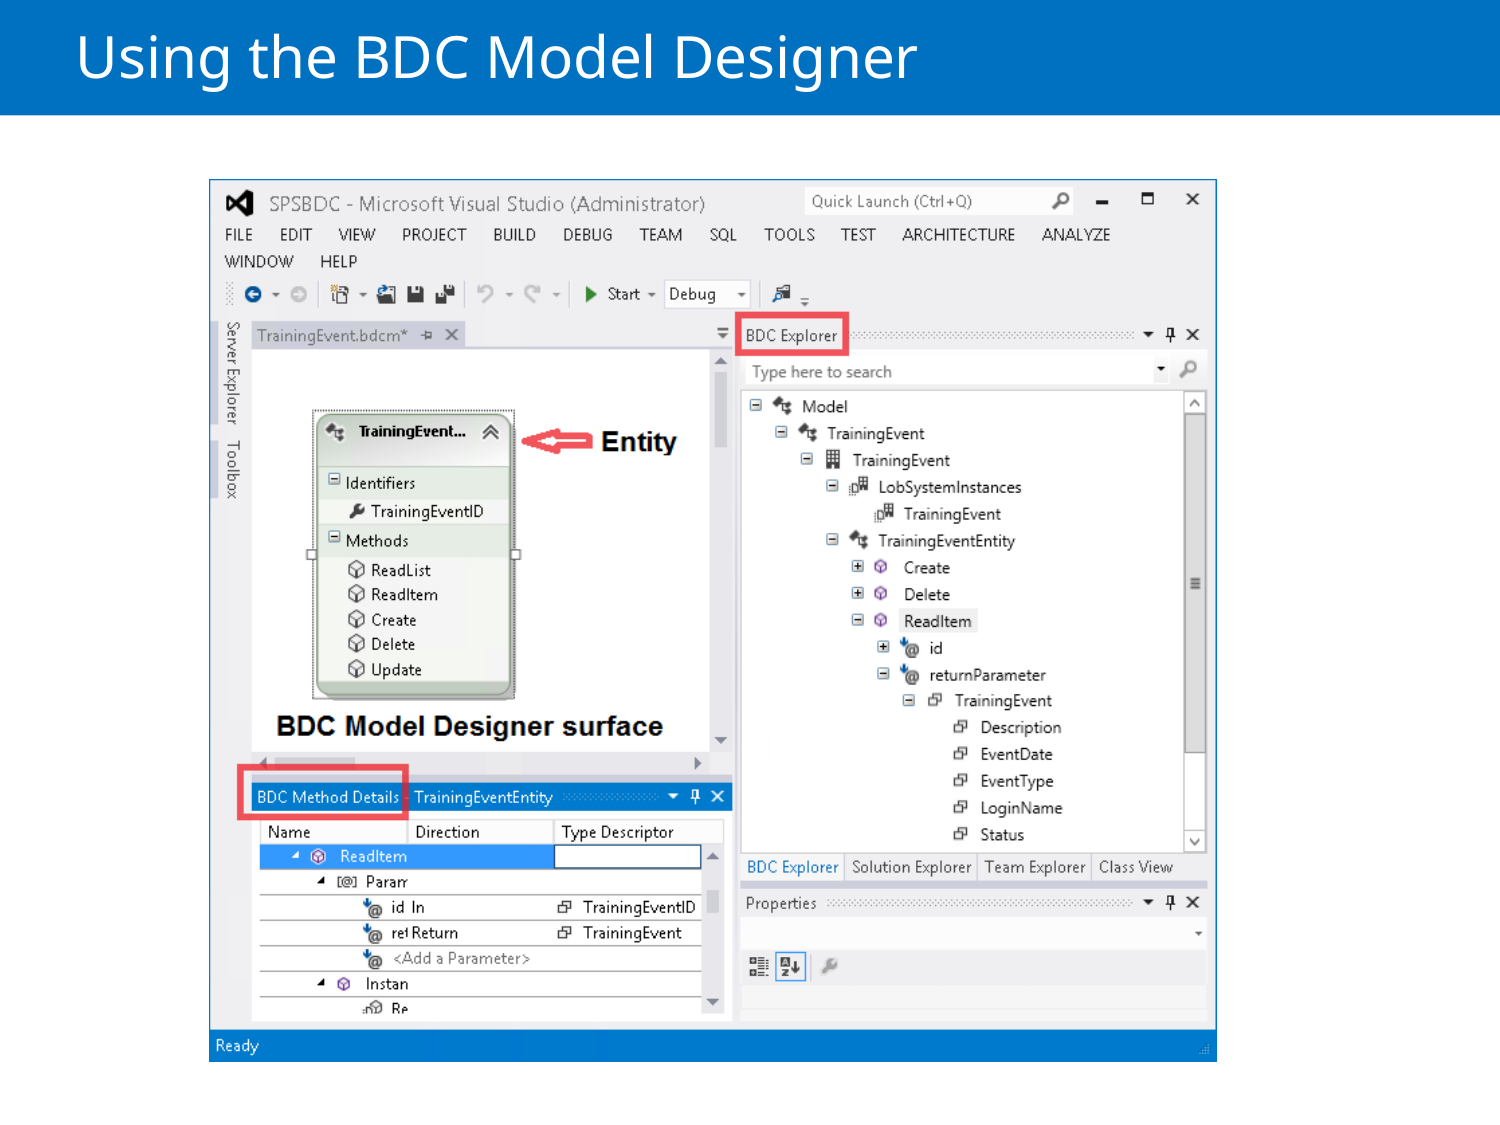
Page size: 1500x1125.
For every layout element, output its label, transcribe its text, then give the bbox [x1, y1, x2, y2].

picture [209, 179, 1217, 1062]
title Using the BDC Model Designer [75, 0, 1351, 122]
